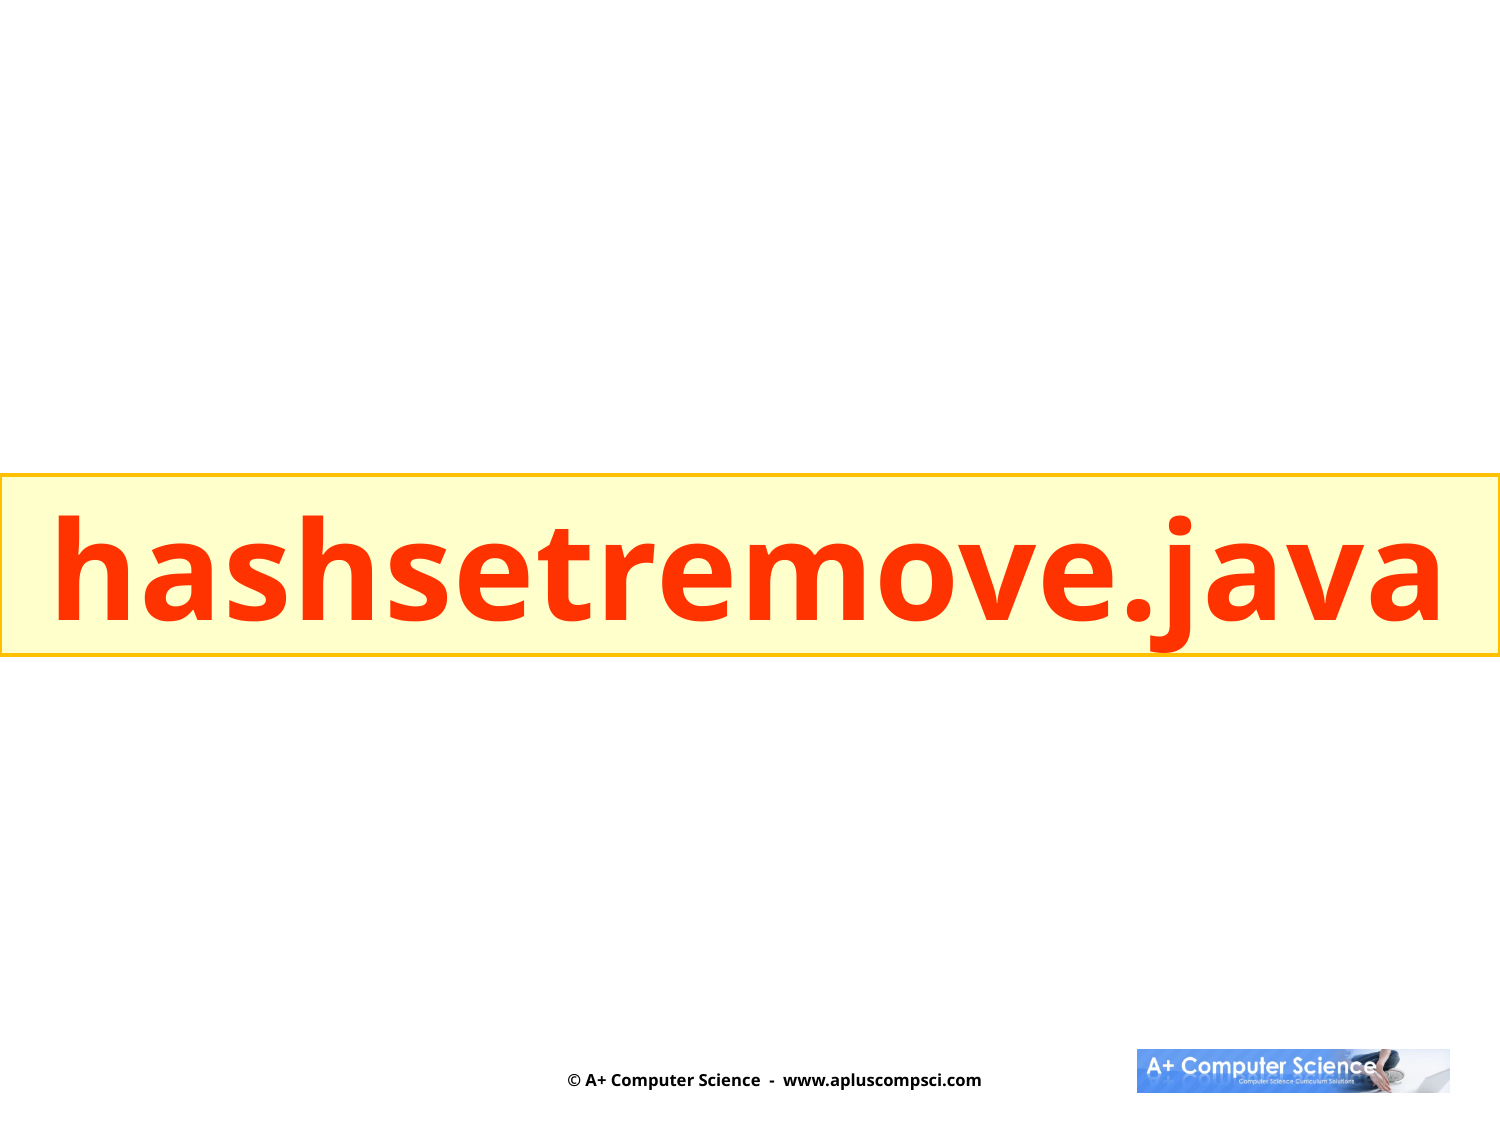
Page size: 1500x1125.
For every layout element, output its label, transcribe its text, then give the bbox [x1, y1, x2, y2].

footer [512, 1024, 988, 1101]
text_box hashsetremove.java [0, 474, 1500, 655]
text_box © A+ Computer Science - www.apluscompsci.com [537, 1012, 1013, 1088]
picture [1137, 1049, 1450, 1093]
